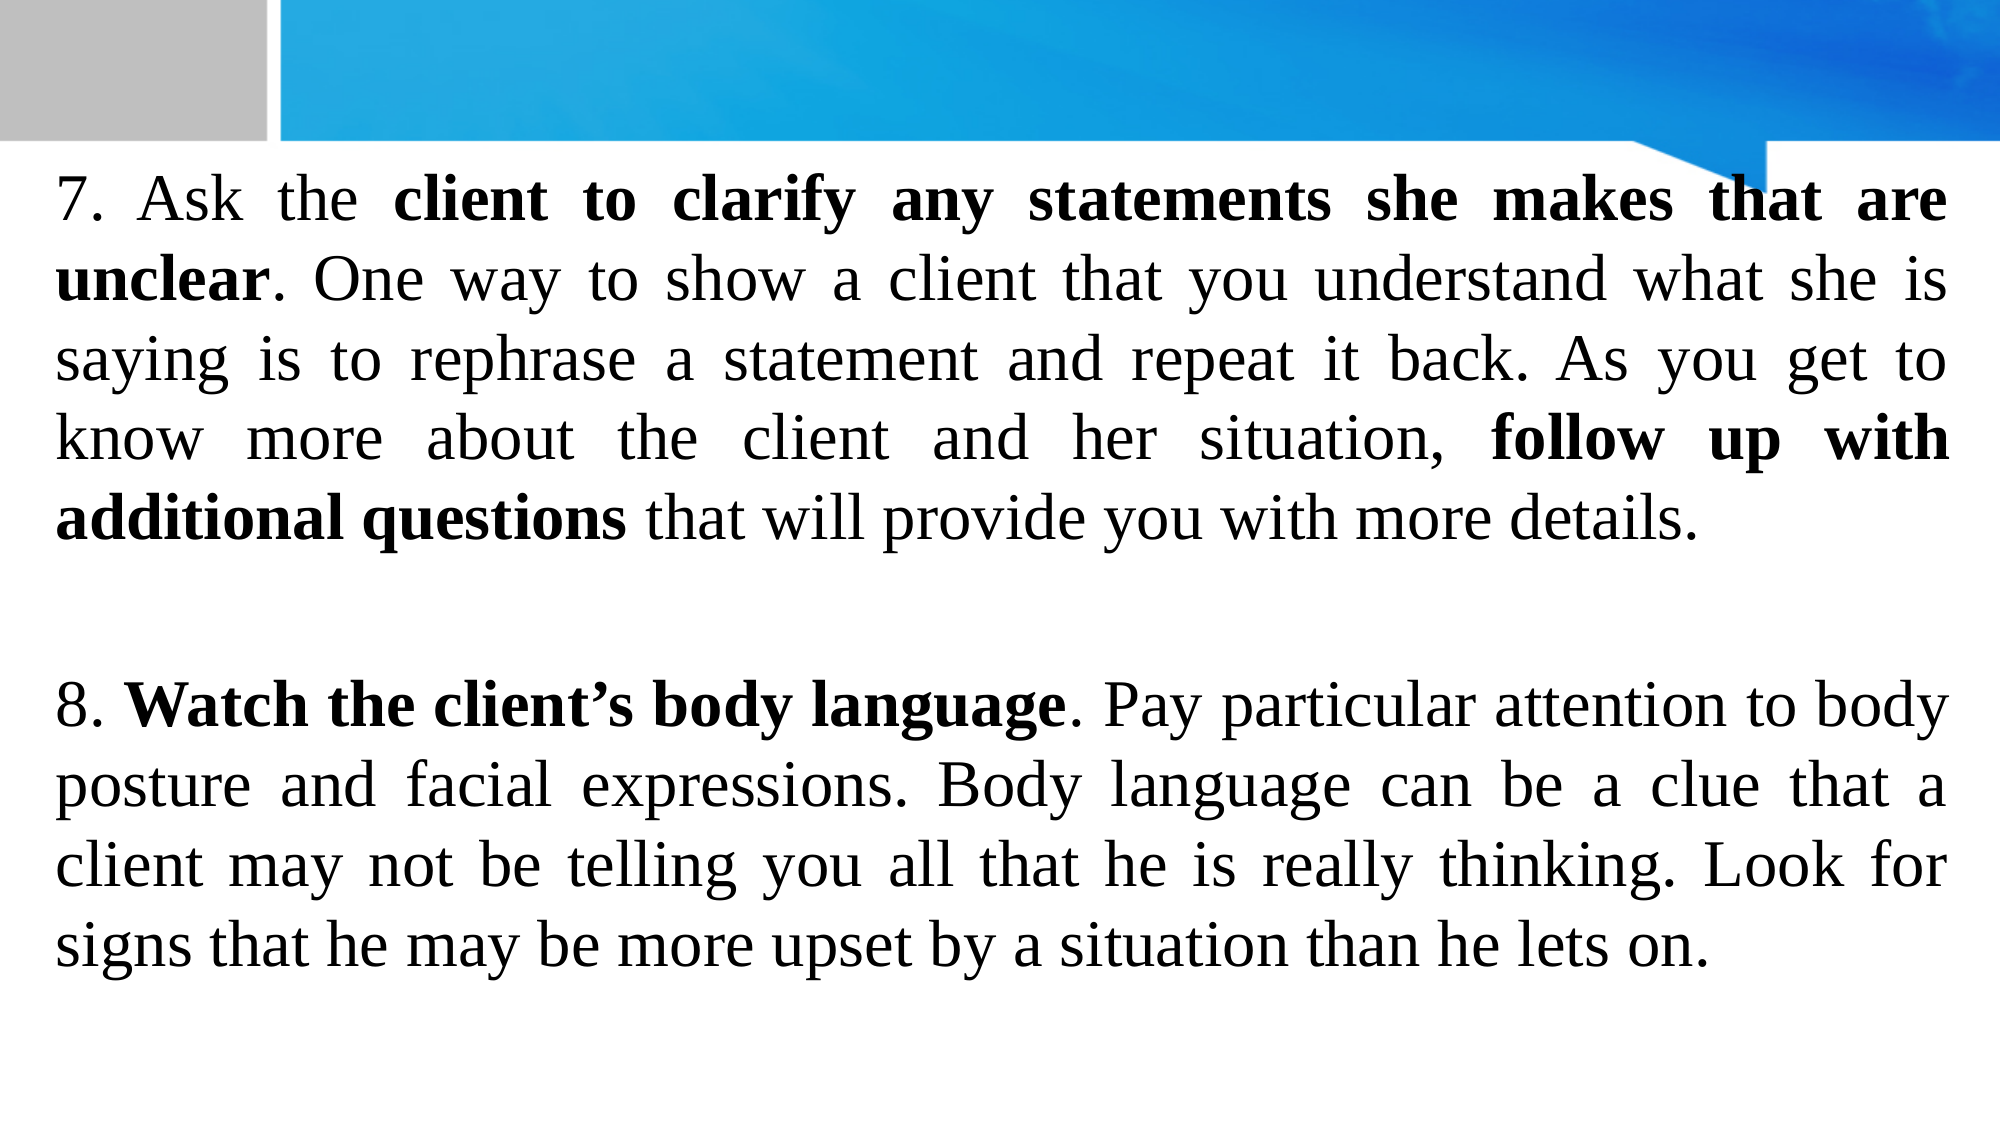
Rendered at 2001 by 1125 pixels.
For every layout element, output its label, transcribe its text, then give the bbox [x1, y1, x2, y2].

list 7. Ask the client to clarify any statements she makes that are unclear. One way to show a client that you understand what she is saying is to rephrase a statement and repeat it back. As you get to know more about the client and her situation, follow up with additional questions that will provide you with more details. 8. Watch the client’s body language. Pay particular attention to body posture and facial expressions. Body language can be a clue that a client may not be telling you all that he is really thinking. Look for signs that he may be more upset by a situation than he lets on. [40, 145, 1967, 1084]
picture [0, 0, 2000, 1125]
